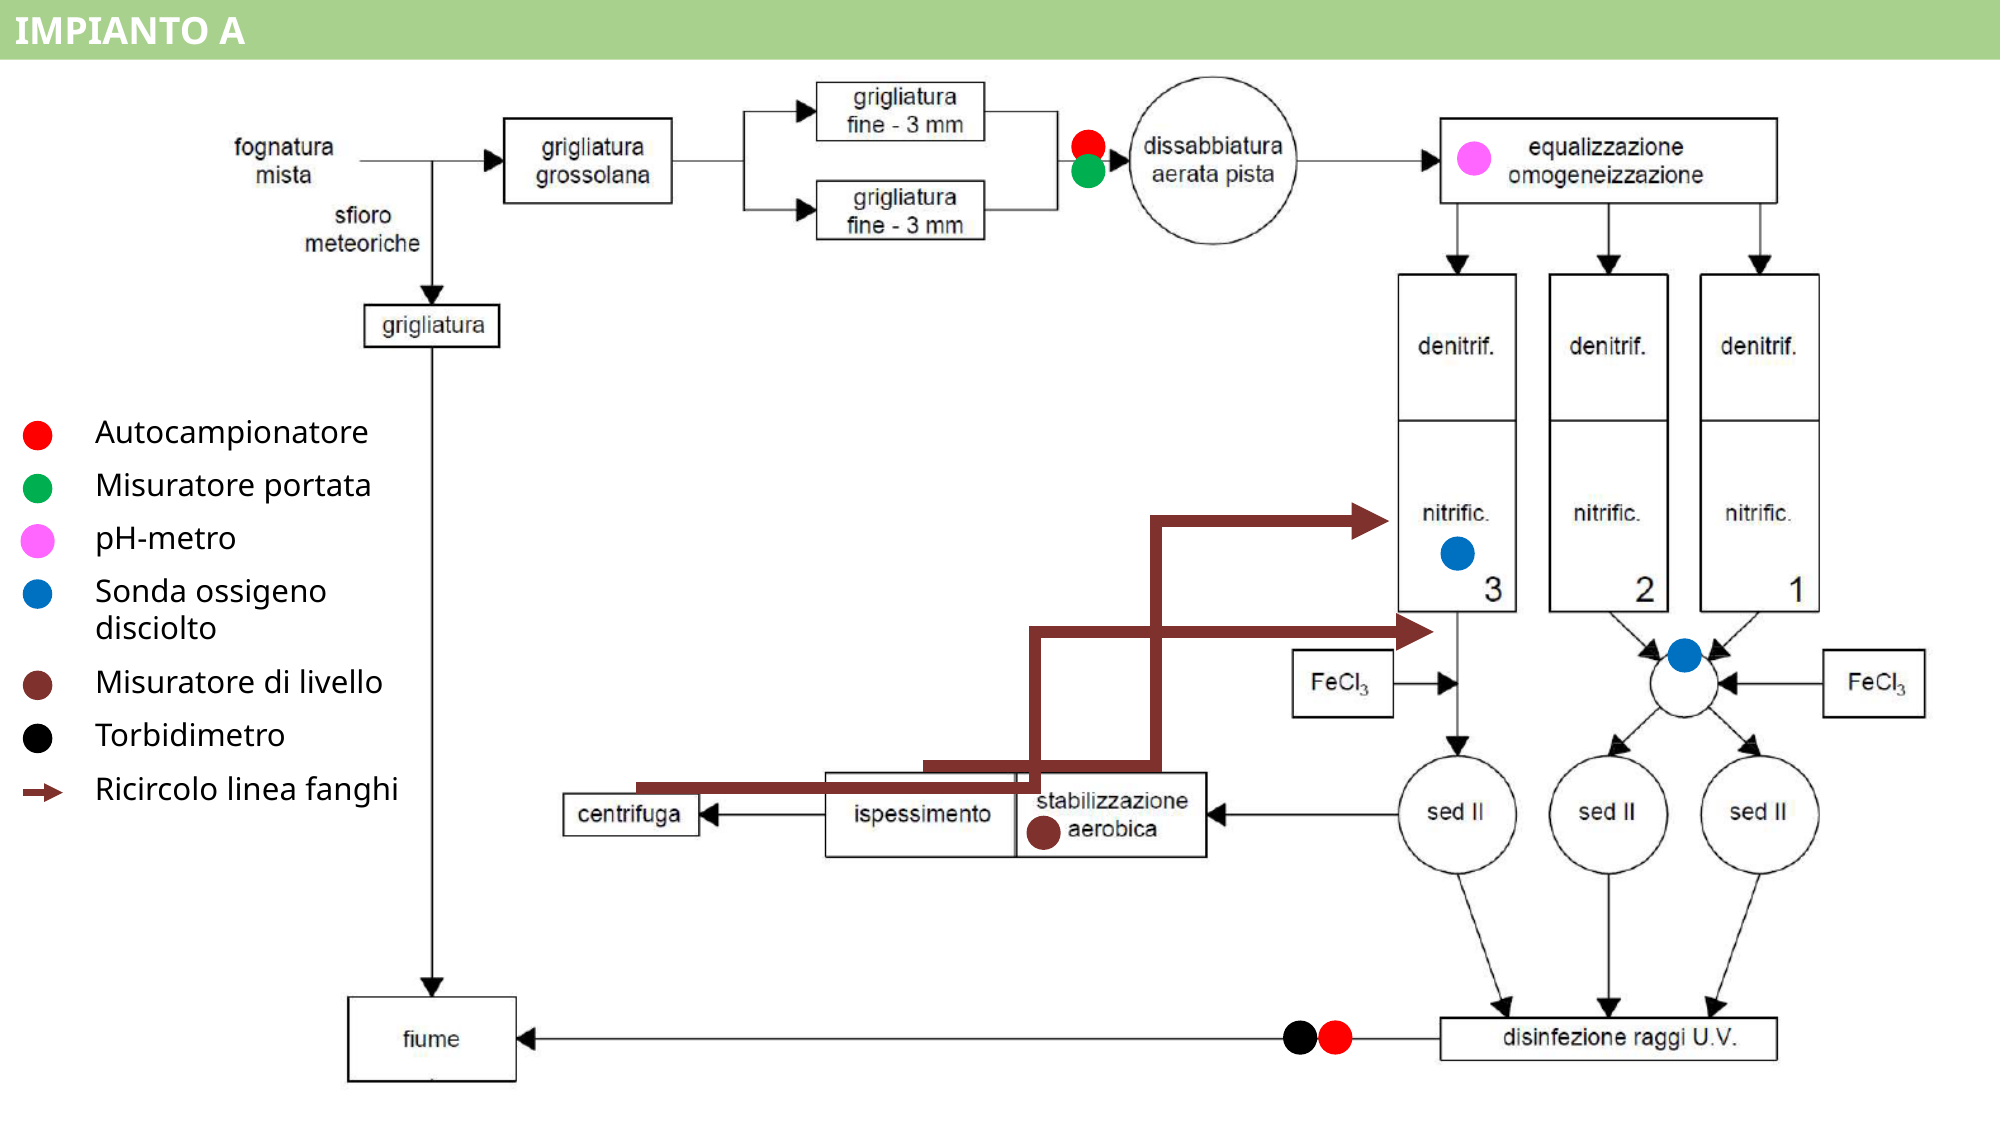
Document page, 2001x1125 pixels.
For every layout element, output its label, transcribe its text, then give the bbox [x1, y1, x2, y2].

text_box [22, 405, 427, 815]
text_box Impianto A [0, 0, 2000, 60]
picture [209, 40, 2000, 1125]
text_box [922, 521, 1390, 631]
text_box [635, 631, 1434, 788]
